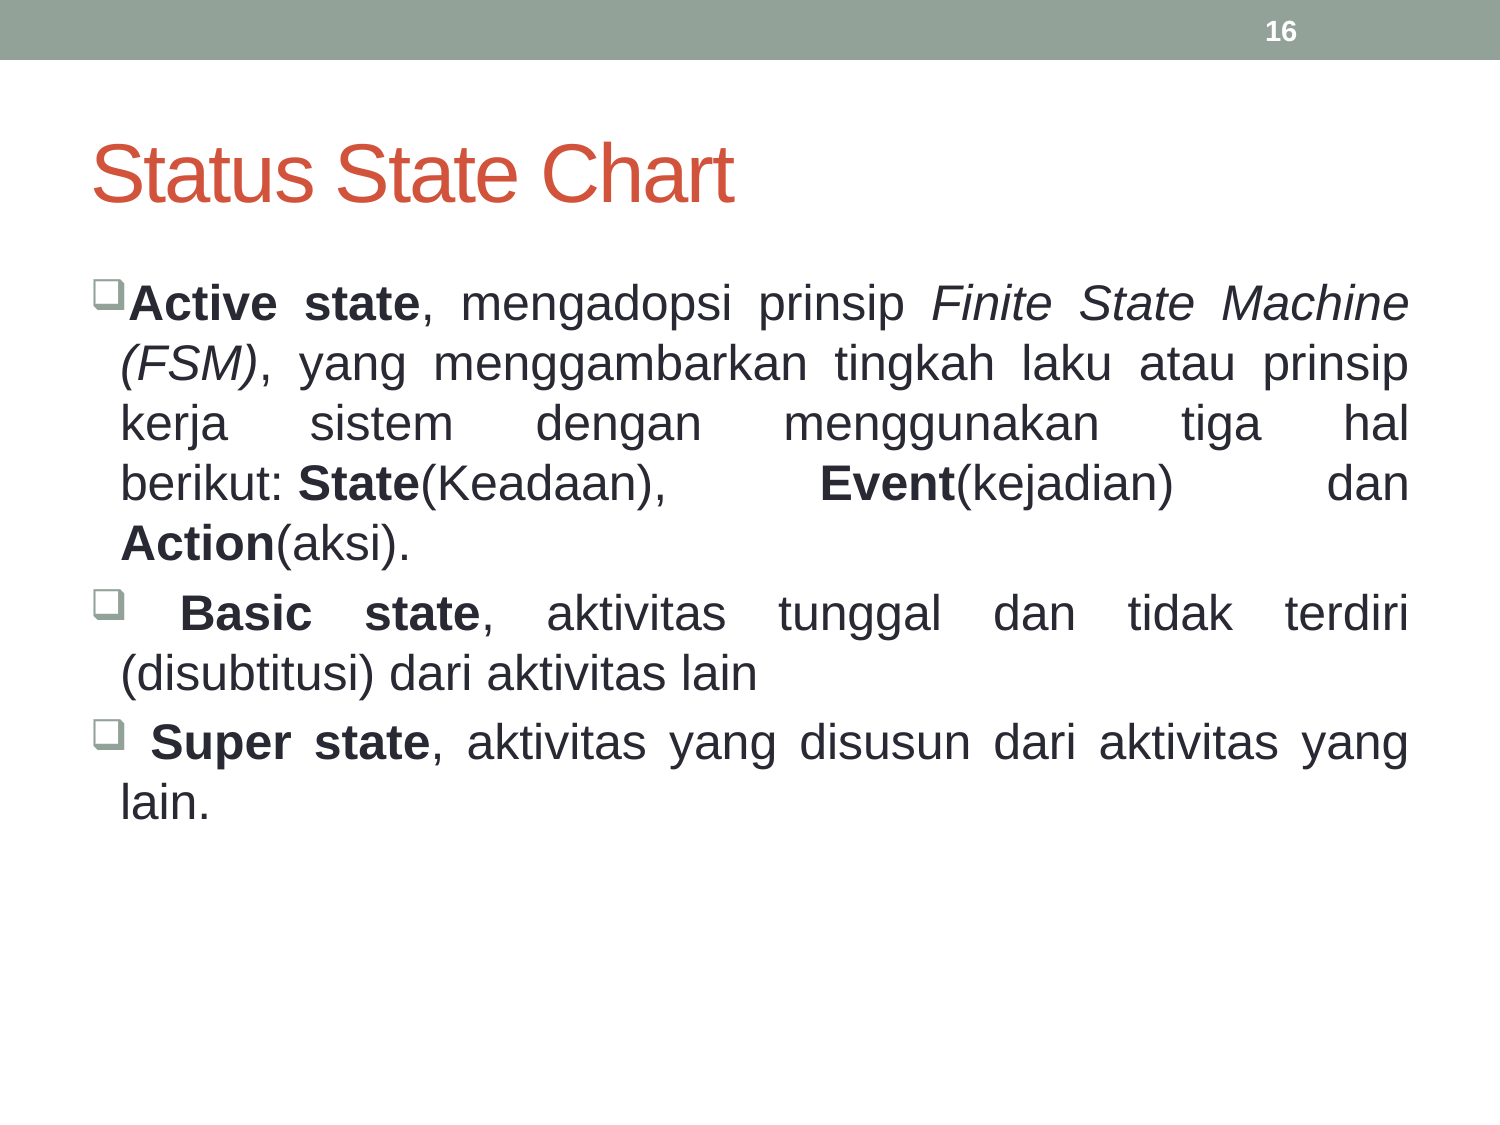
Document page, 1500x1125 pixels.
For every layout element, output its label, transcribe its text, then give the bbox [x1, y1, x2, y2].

title Status State Chart [75, 87, 1425, 250]
list Active state, mengadopsi prinsip Finite State Machine (FSM), yang menggambarkan tingkah laku atau prinsip kerja sistem dengan menggunakan tiga hal berikut: State(Keadaan), Event(kejadian) dan Action(aksi). Basic state, aktivitas tunggal dan tidak terdiri (disubtitusi) dari aktivitas lain Super state, aktivitas yang disusun dari aktivitas yang lain. [75, 262, 1425, 1063]
slide_number 16 [1250, 3, 1425, 57]
